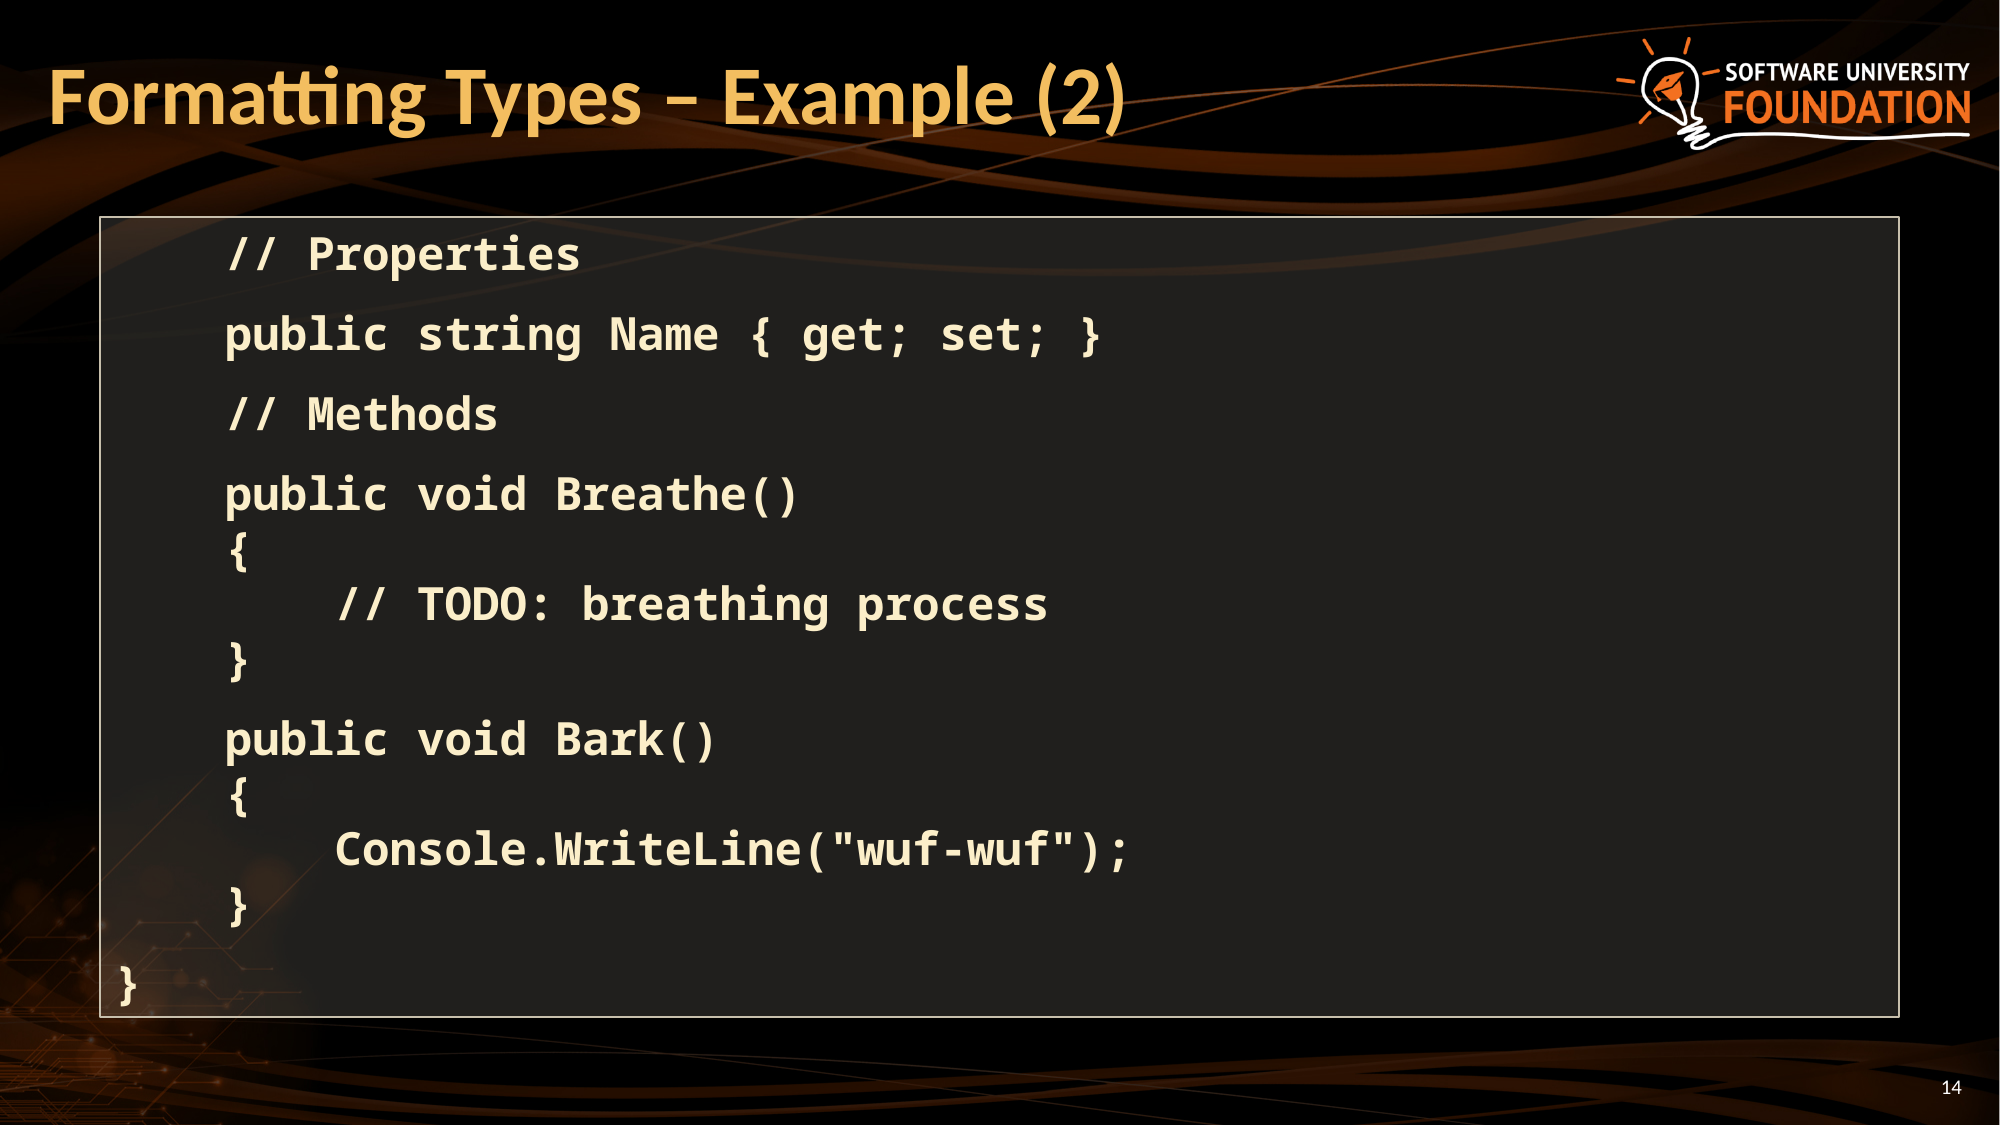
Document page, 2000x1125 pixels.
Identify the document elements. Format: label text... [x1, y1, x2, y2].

slide_number 14 [1897, 1070, 1968, 1103]
text_box // Properties public string Name { get; set; } // Methods public void Breathe() { // TODO: breathing process } public void Bark() { Console.WriteLine("wuf-wuf"); } } [99, 217, 1900, 1017]
title Formatting Types – Example (2) [30, 6, 1602, 189]
picture [0, 0, 2000, 1125]
